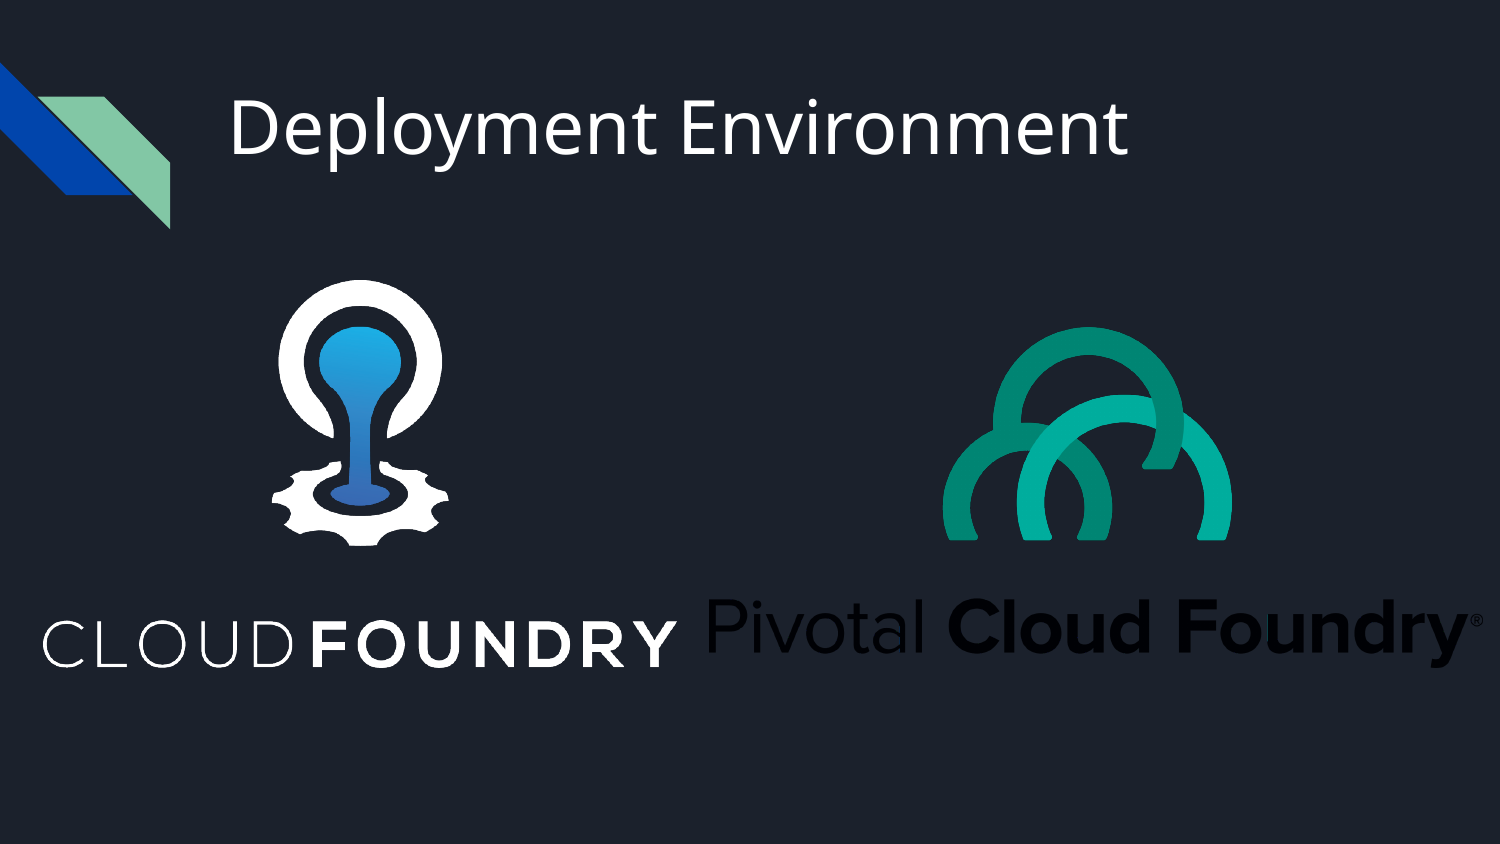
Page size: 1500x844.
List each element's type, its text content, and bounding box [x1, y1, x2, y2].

title Deployment Environment [212, 64, 1368, 215]
picture [43, 280, 677, 668]
picture [708, 326, 1484, 668]
